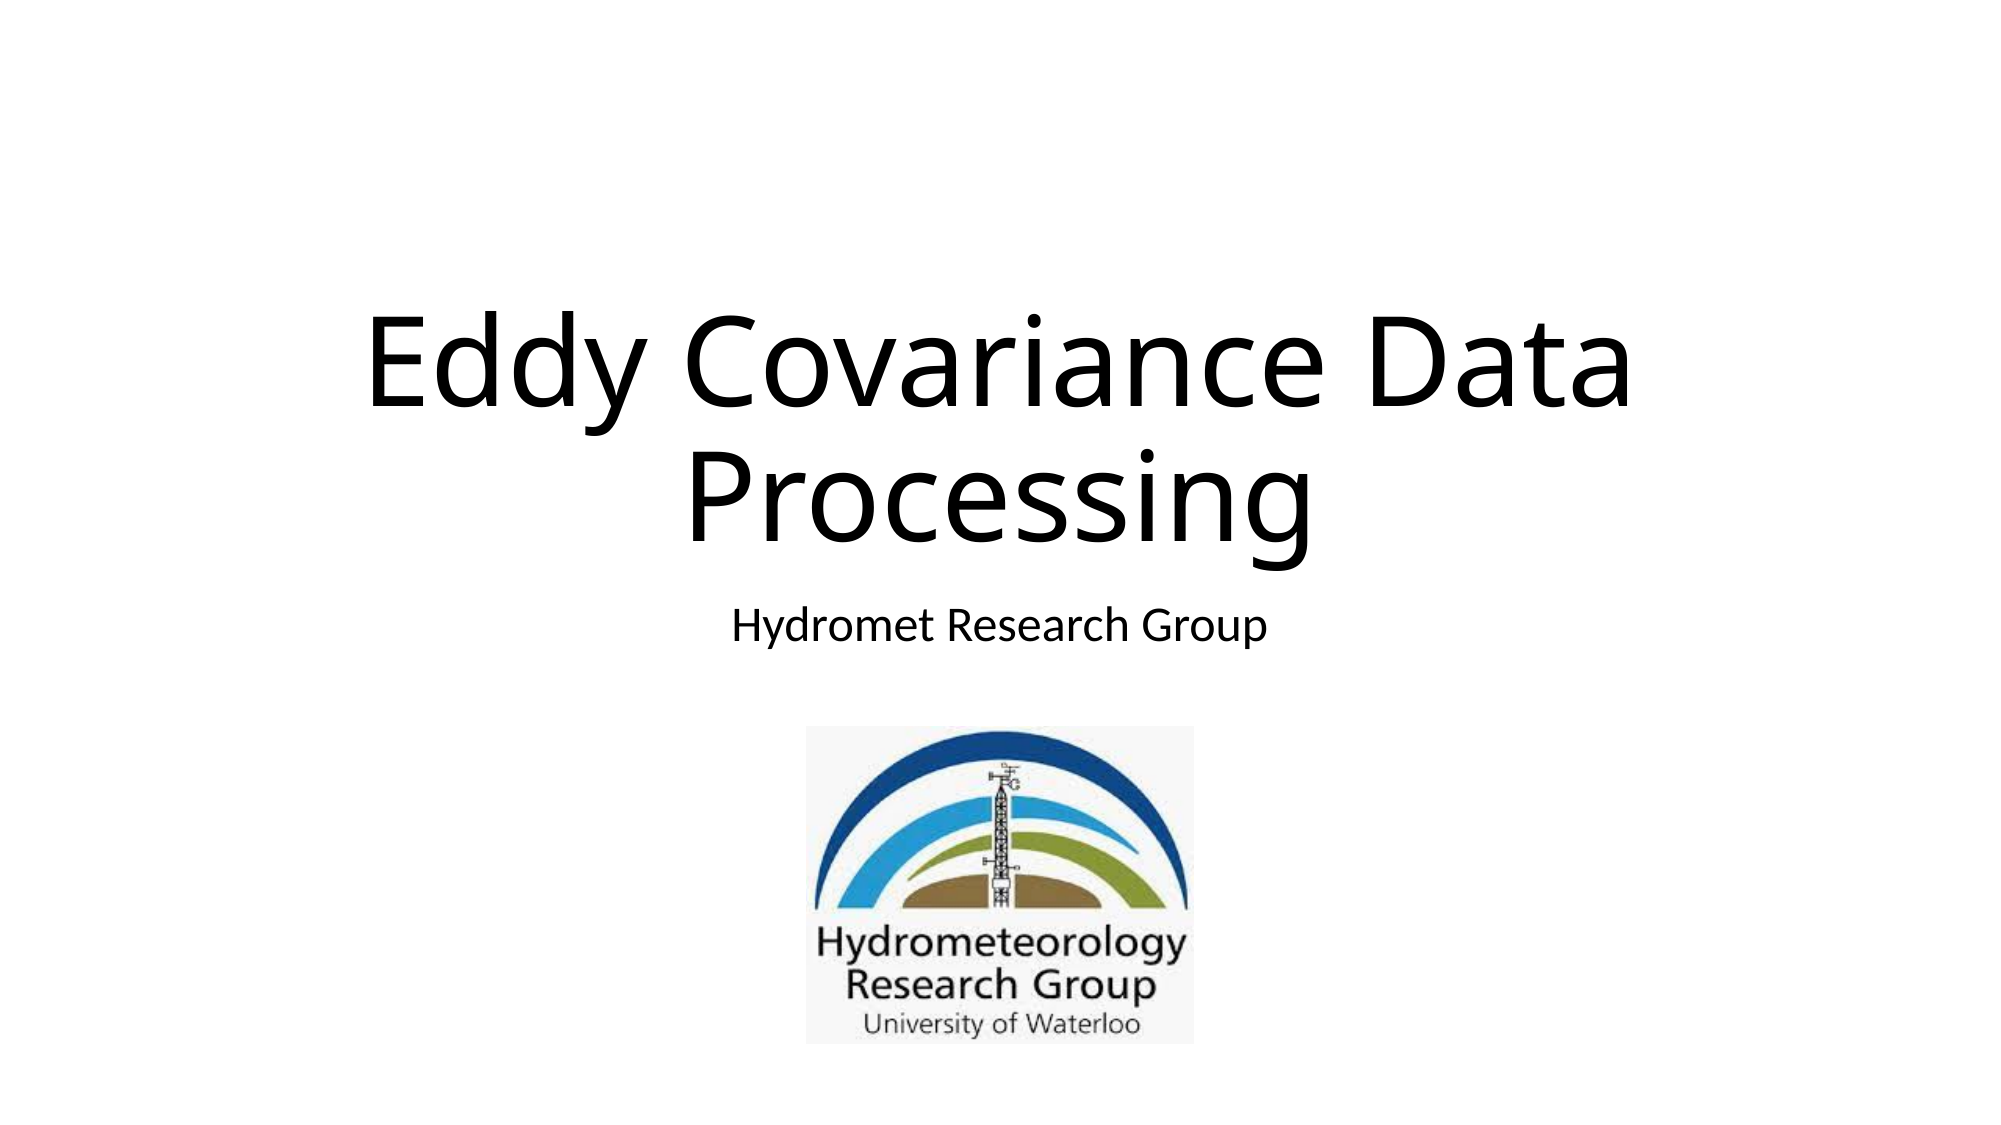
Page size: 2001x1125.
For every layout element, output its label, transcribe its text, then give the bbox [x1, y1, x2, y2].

title Eddy Covariance Data Processing [249, 184, 1750, 576]
subtitle Hydromet Research Group [249, 590, 1750, 863]
picture [806, 726, 1194, 1044]
